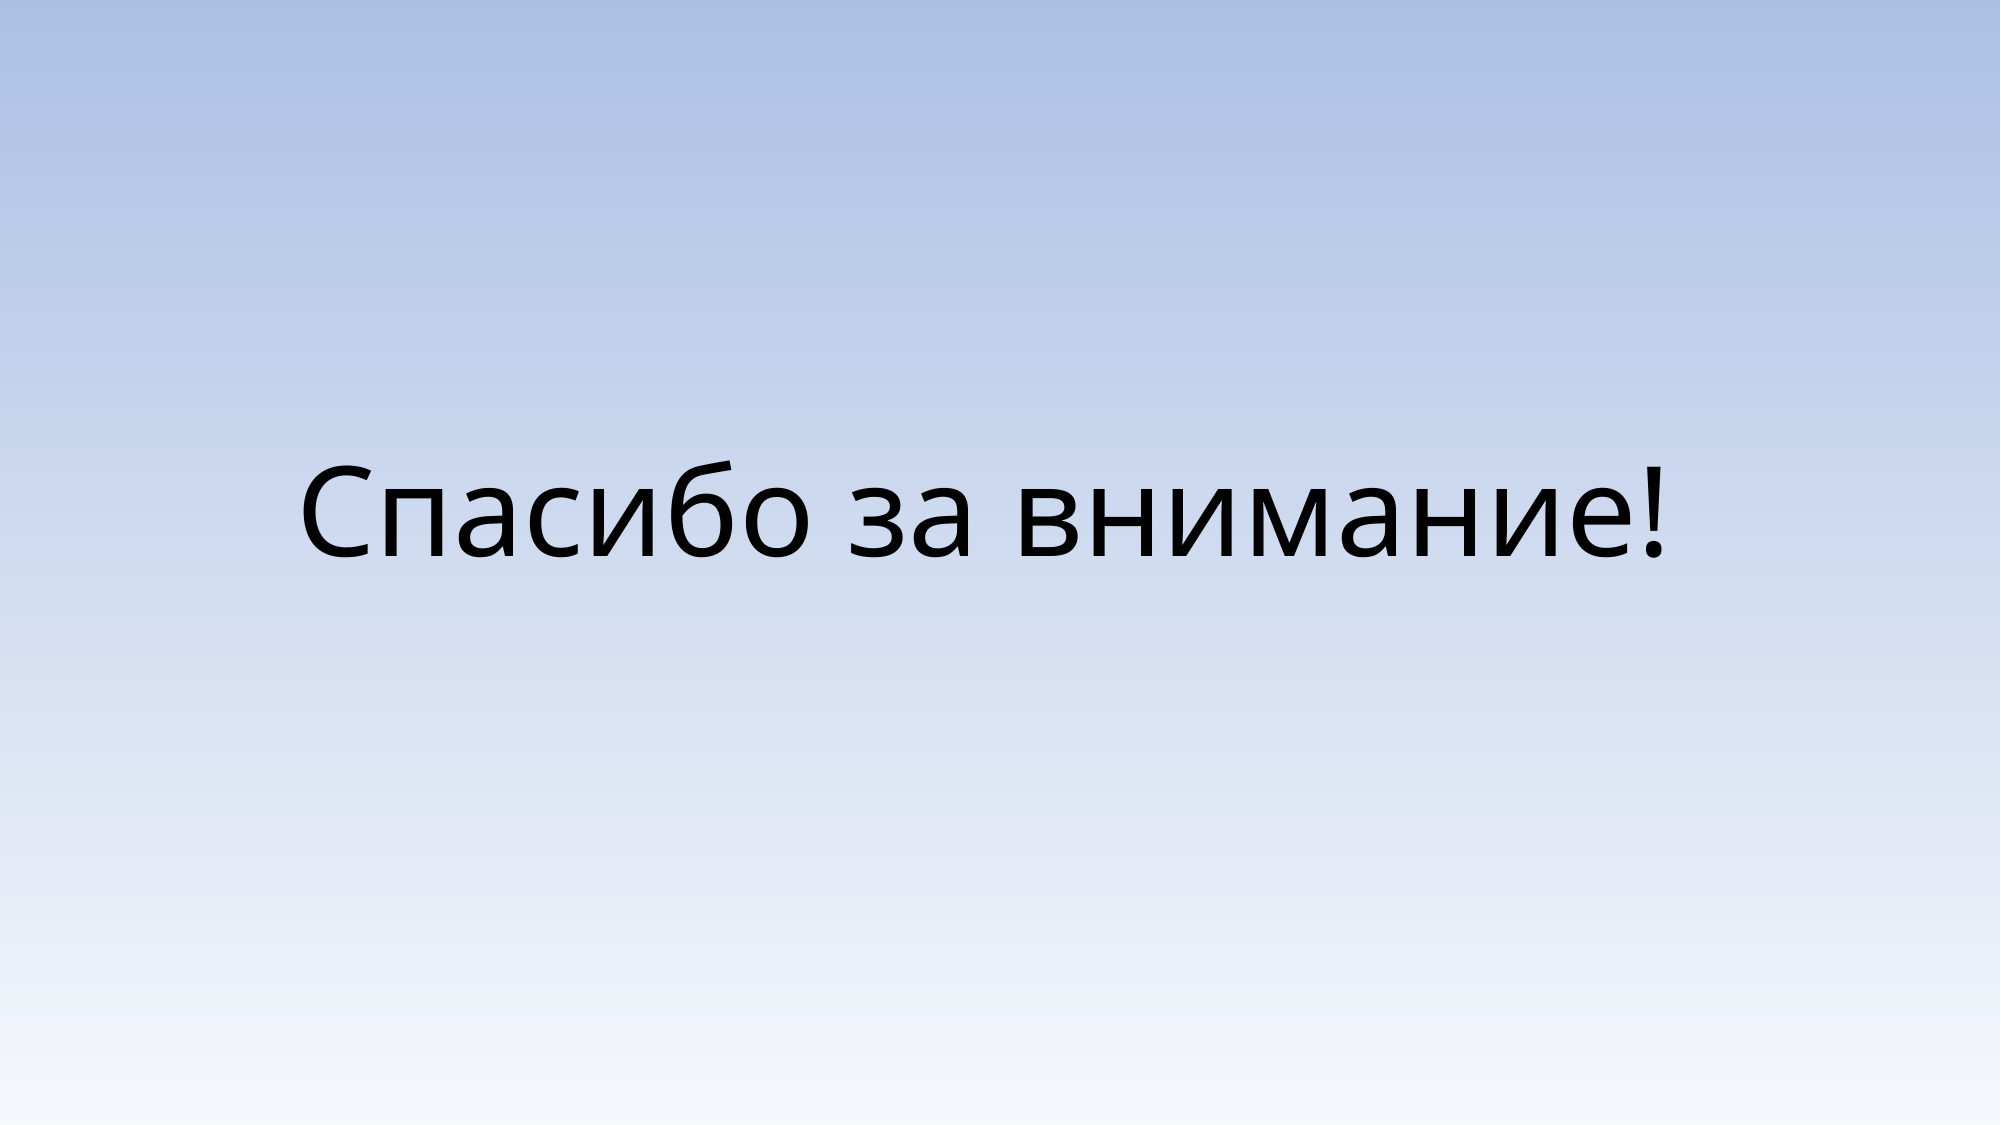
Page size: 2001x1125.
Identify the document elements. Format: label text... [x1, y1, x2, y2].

title Спасибо за внимание! [234, 439, 1735, 592]
